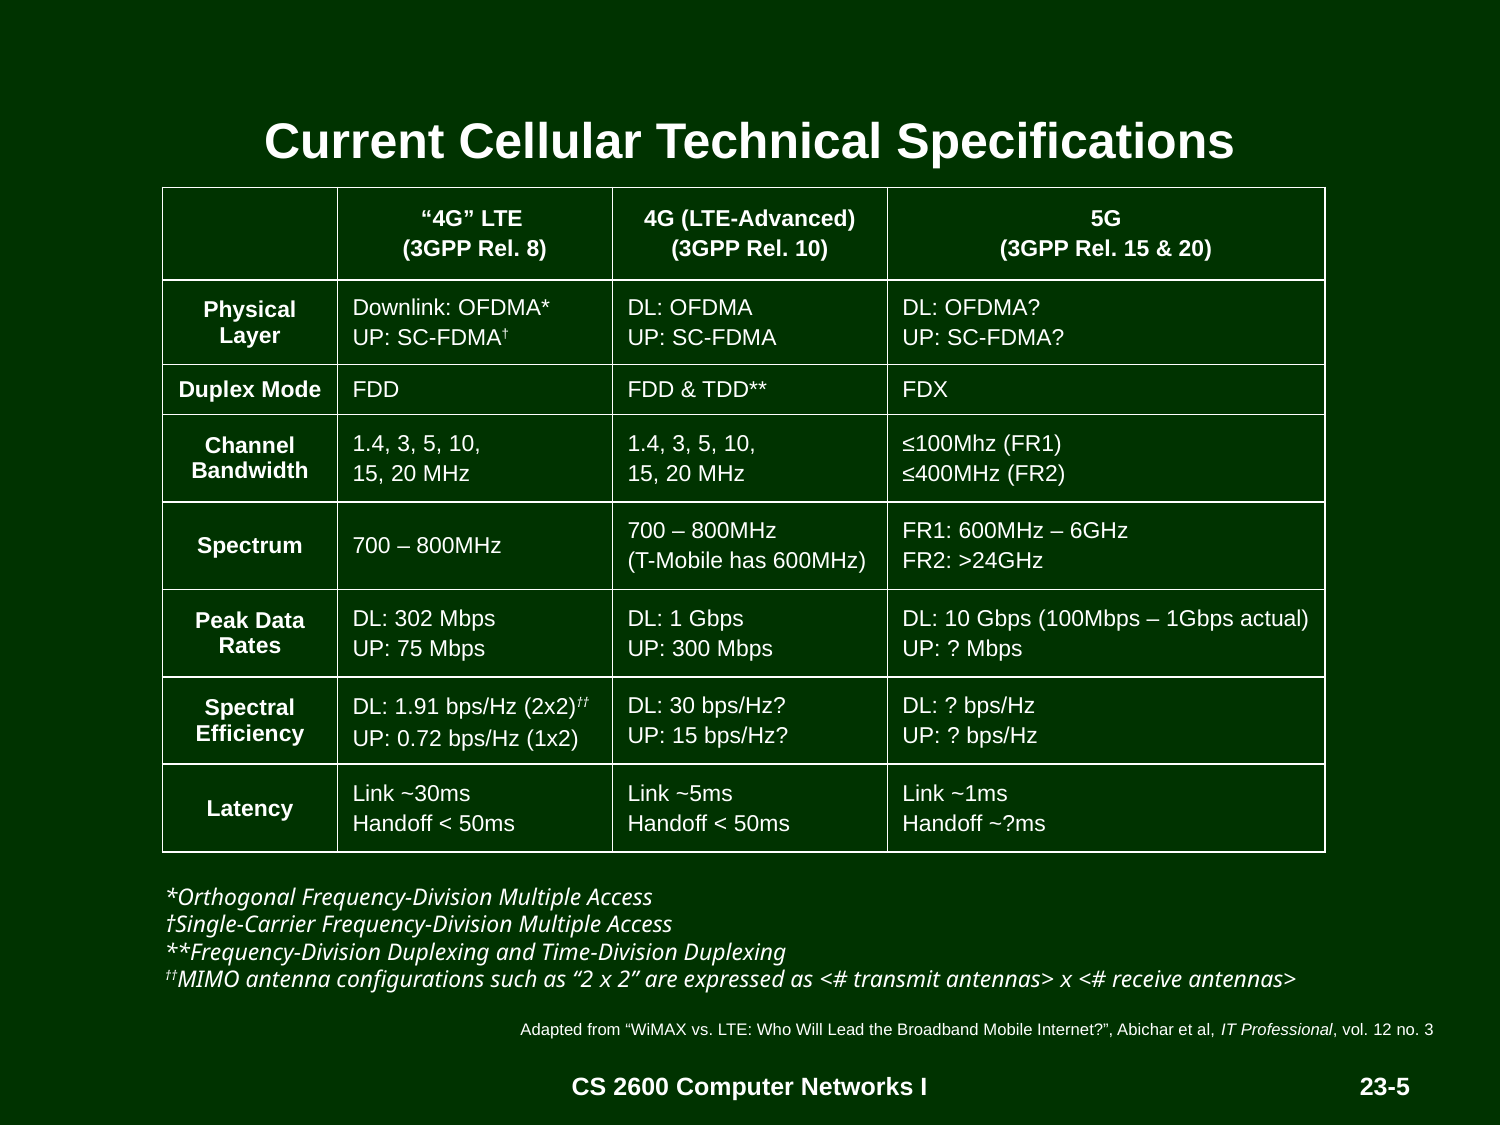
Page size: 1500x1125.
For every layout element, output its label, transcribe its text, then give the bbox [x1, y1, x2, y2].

table_cell Latency [163, 765, 337, 851]
table_cell DL: OFDMA UP: SC-FDMA [613, 281, 887, 364]
table_cell 700 – 800MHz [338, 503, 612, 589]
table_cell 1.4, 3, 5, 10, 15, 20 MHz [338, 415, 612, 501]
table_cell FDD & TDD** [613, 365, 887, 414]
table_header 4G (LTE-Advanced) (3GPP Rel. 10) [613, 188, 887, 279]
table_cell Link ~1ms Handoff ~?ms [888, 765, 1324, 851]
table_cell FDD [338, 365, 612, 414]
table_cell Physical Layer [163, 281, 337, 364]
table_cell DL: ? bps/Hz UP: ? bps/Hz [888, 678, 1324, 763]
table_cell Spectrum [163, 503, 337, 589]
table_cell Duplex Mode [163, 365, 337, 414]
table_cell Peak Data Rates [163, 590, 337, 676]
table_cell DL: 1.91 bps/Hz (2x2)†† UP: 0.72 bps/Hz (1x2) [338, 678, 612, 763]
table_cell DL: 30 bps/Hz? UP: 15 bps/Hz? [613, 678, 887, 763]
footer CS 2600 Computer Networks I [299, 1062, 1074, 1103]
table_cell 700 – 800MHz (T-Mobile has 600MHz) [613, 503, 887, 589]
table_cell Spectral Efficiency [163, 678, 337, 763]
table_cell 1.4, 3, 5, 10, 15, 20 MHz [613, 415, 887, 501]
table_cell DL: 302 Mbps UP: 75 Mbps [338, 590, 612, 676]
table_cell FDX [888, 365, 1324, 414]
table_cell Link ~30ms Handoff < 50ms [338, 765, 612, 851]
table_cell DL: 10 Gbps (100Mbps – 1Gbps actual) UP: ? Mbps [888, 590, 1324, 676]
table_cell Downlink: OFDMA* UP: SC-FDMA† [338, 281, 612, 364]
title Current Cellular Technical Specifications [74, 44, 1426, 233]
table_cell FR1: 600MHz – 6GHz FR2: >24GHz [888, 503, 1324, 589]
table_header [163, 188, 337, 279]
table_cell DL: 1 Gbps UP: 300 Mbps [613, 590, 887, 676]
slide_number 23-5 [1074, 1062, 1426, 1103]
table_cell DL: OFDMA? UP: SC-FDMA? [888, 281, 1324, 364]
table_cell Channel Bandwidth [163, 415, 337, 501]
text_box *Orthogonal Frequency-Division Multiple Access †Single-Carrier Frequency-Division Multiple Access **Frequency-Division Duplexing and Time-Division Duplexing ††MIMO antenna configurations such as “2 x 2” are expressed as <# transmit antennas> x <# receive antennas> [150, 874, 1463, 1000]
table_header 5G (3GPP Rel. 15 & 20) [888, 188, 1324, 279]
table_cell Link ~5ms Handoff < 50ms [613, 765, 887, 851]
text_box Adapted from “WiMAX vs. LTE: Who Will Lead the Broadband Mobile Internet?”, Abichar et al, IT Professional, vol. 12 no. 3 [505, 1010, 1449, 1046]
table_cell ≤100Mhz (FR1) ≤400MHz (FR2) [888, 415, 1324, 501]
table_header “4G” LTE (3GPP Rel. 8) [338, 188, 612, 279]
